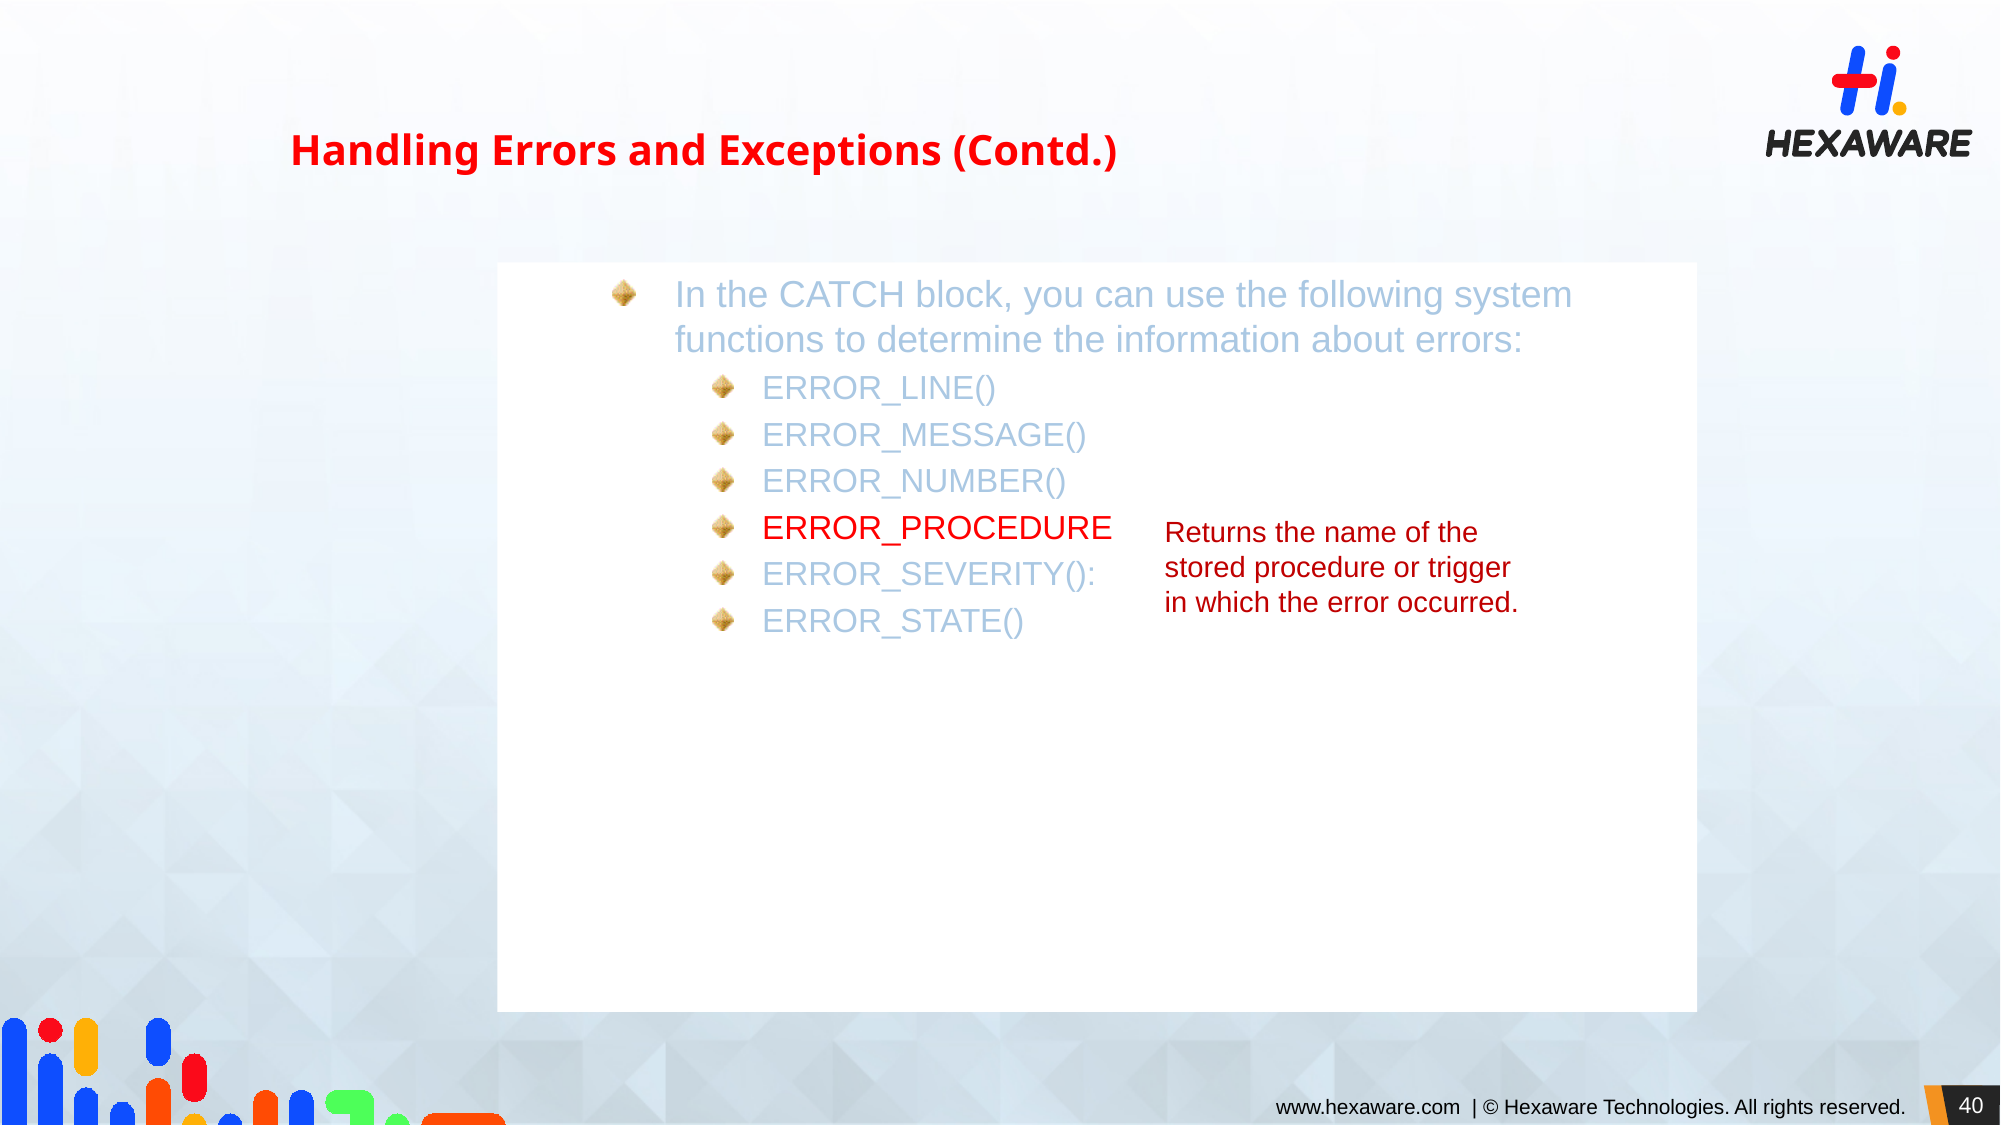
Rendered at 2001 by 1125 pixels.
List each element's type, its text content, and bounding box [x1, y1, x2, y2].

list In the CATCH block, you can use the following system functions to determine the information about errors: ERROR_LINE() ERROR_MESSAGE() ERROR_NUMBER() ERROR_PROCEDURE ERROR_SEVERITY(): ERROR_STATE() [497, 262, 1698, 1012]
picture [0, 0, 2001, 1125]
text_box Returns the name of the stored procedure or trigger in which the error occurred. [1149, 506, 1538, 626]
text_box Handling Errors and Exceptions (Contd.) [274, 116, 1713, 182]
